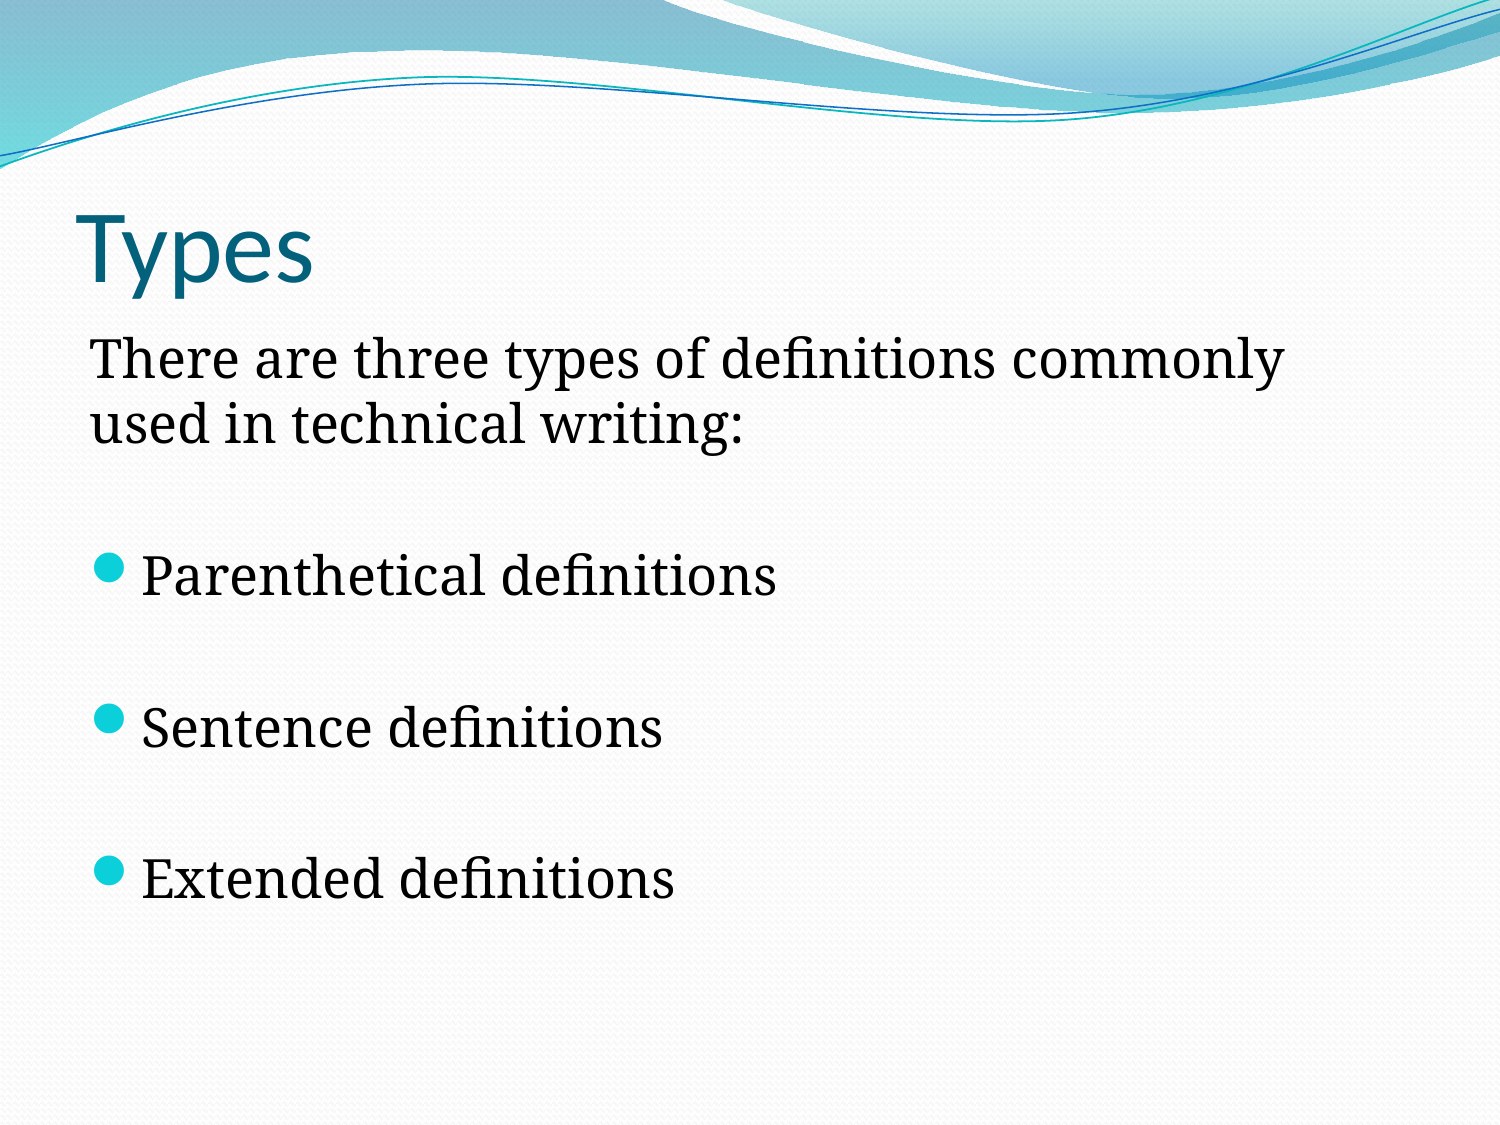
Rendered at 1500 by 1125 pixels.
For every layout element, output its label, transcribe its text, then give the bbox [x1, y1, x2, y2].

list There are three types of definitions commonly used in technical writing: Parenthetical definitions Sentence definitions Extended definitions [75, 317, 1425, 1038]
title Types [75, 115, 1425, 303]
